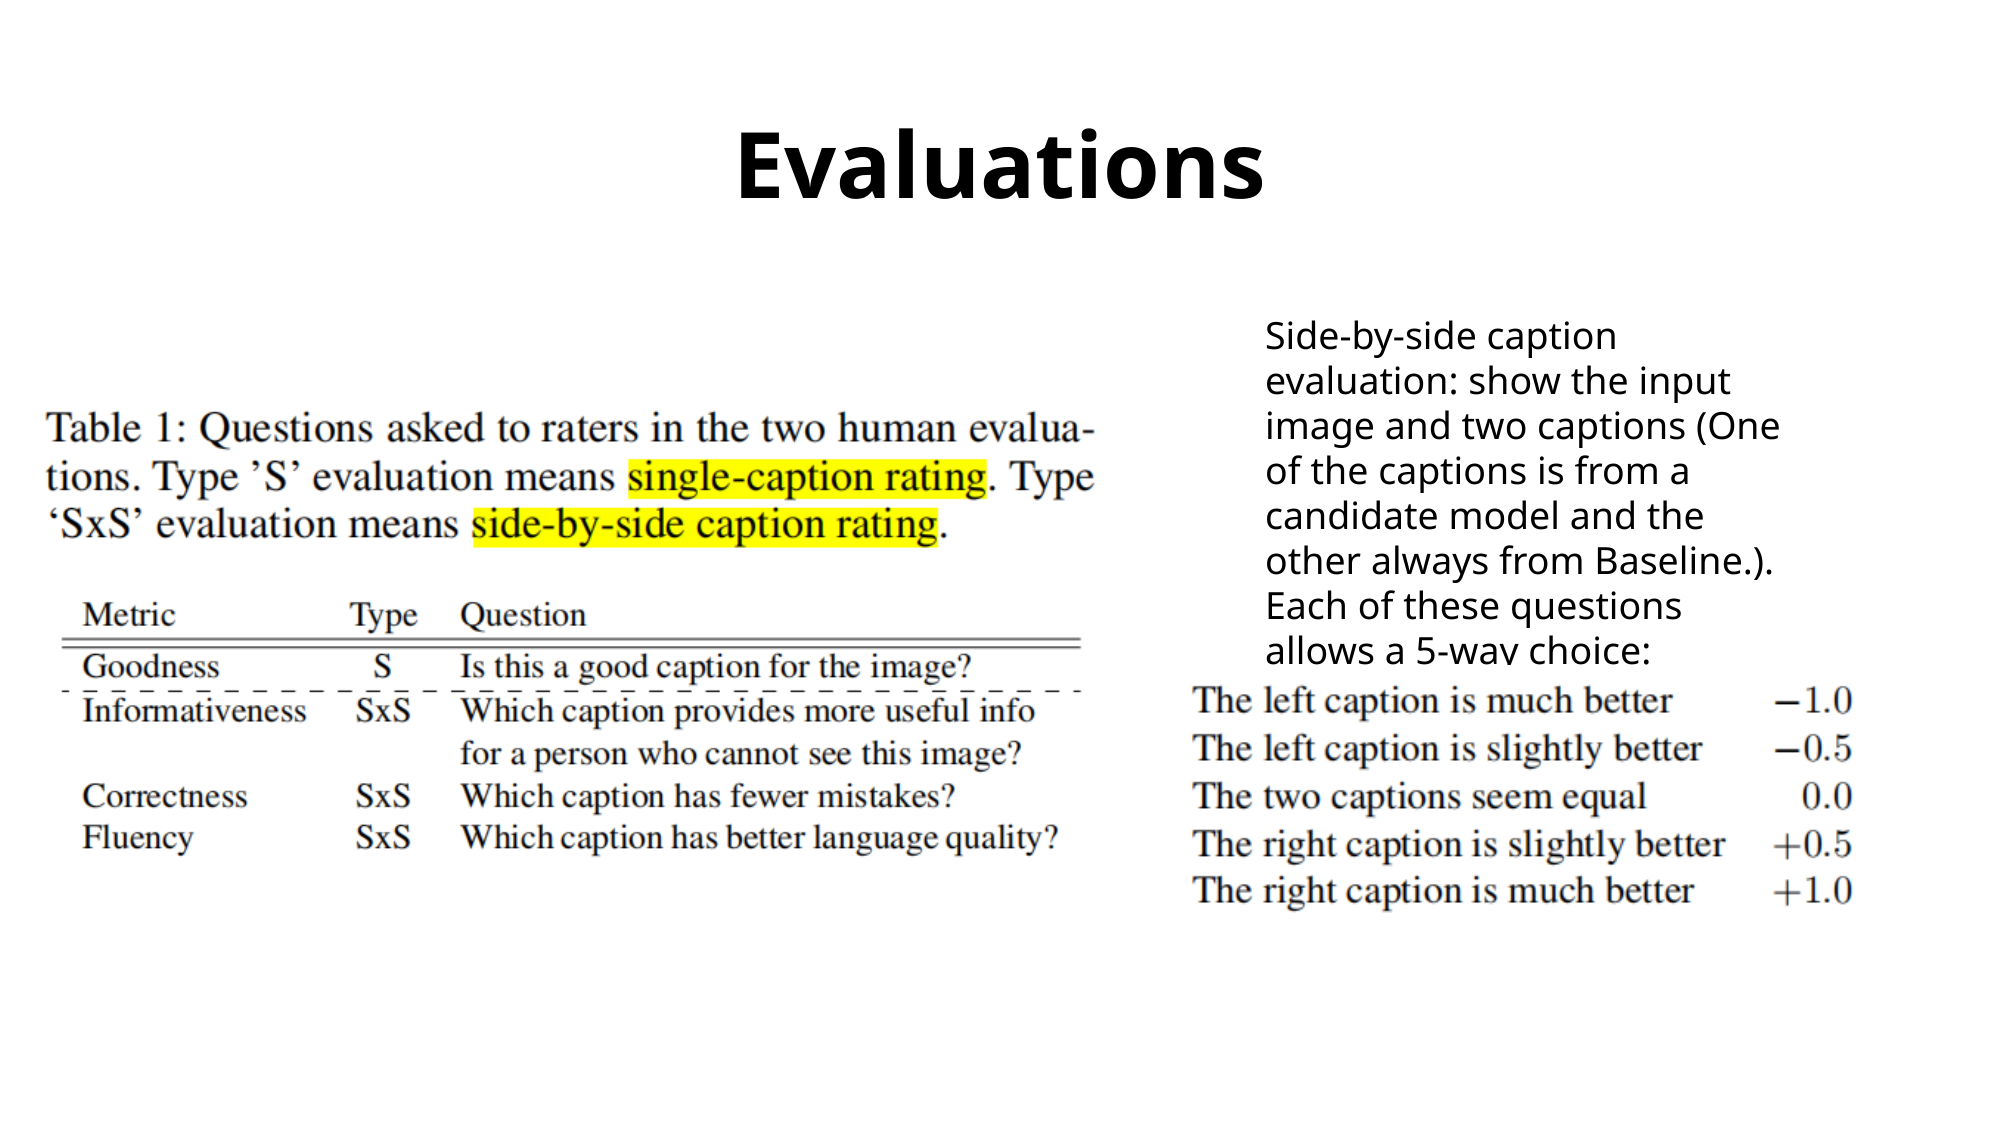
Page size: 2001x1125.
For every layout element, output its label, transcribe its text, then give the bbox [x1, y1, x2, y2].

picture [1181, 665, 1873, 926]
title Evaluations [137, 59, 1863, 278]
text_box Side-by-side caption evaluation: show the input image and two captions (One of the captions is from a candidate model and the other always from Baseline.). Each of these questions allows a 5-way choice: [1250, 304, 1804, 665]
picture [34, 396, 1108, 878]
